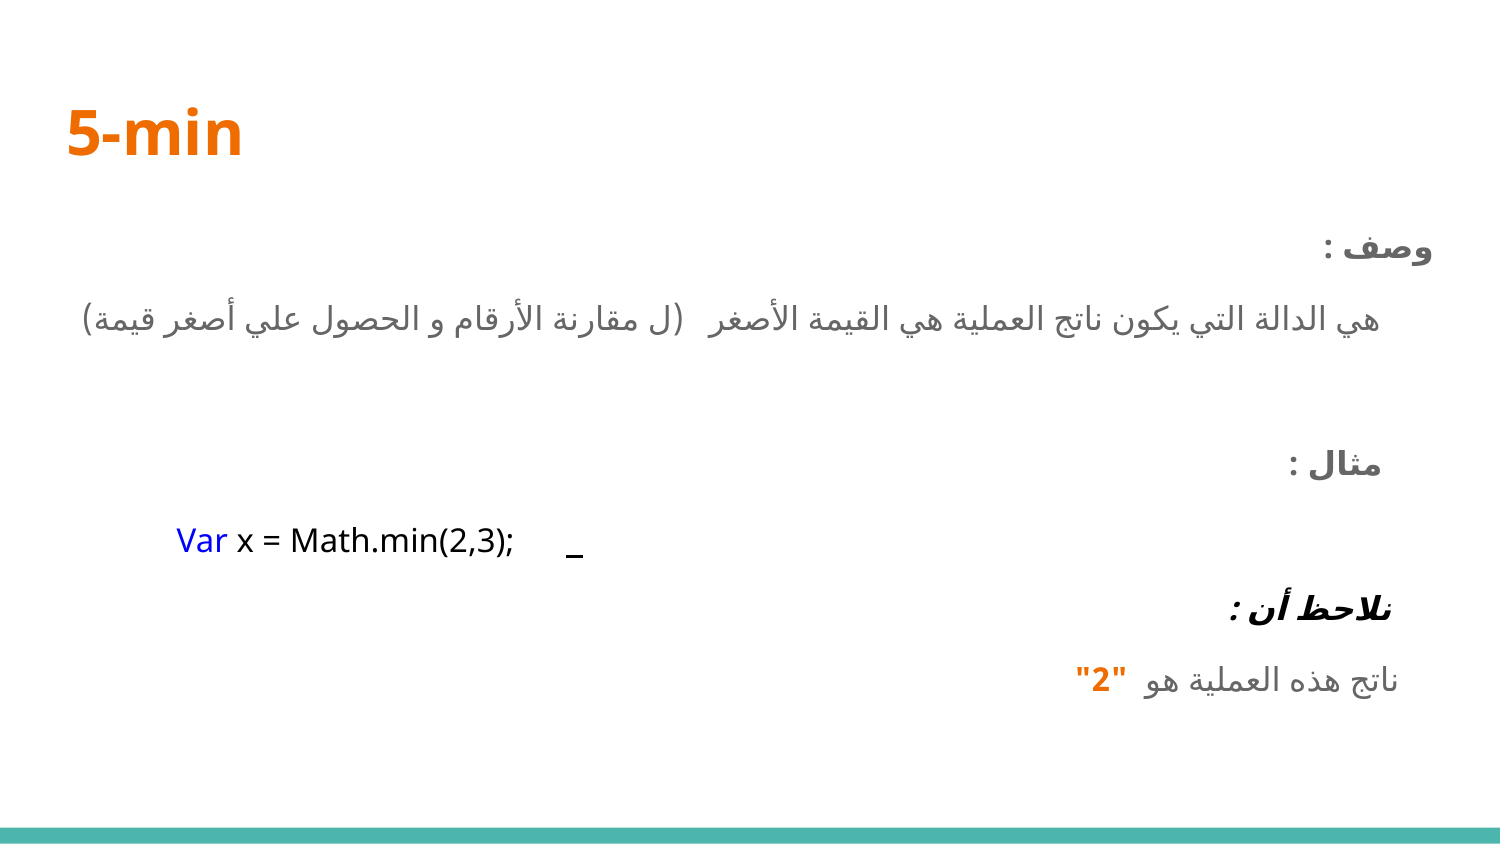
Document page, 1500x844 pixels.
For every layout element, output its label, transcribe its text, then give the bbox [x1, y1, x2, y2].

list وصف : هي الدالة التي يكون ناتج العملية هي القيمة الأصغر (ل مقارنة الأرقام و الحصول علي أصغر قيمة) مثال : Var x = Math.min(2,3); نلاحظ أن : ناتج هذه العملية هو "2" [51, 207, 1449, 750]
title 5-min [51, 72, 1449, 189]
